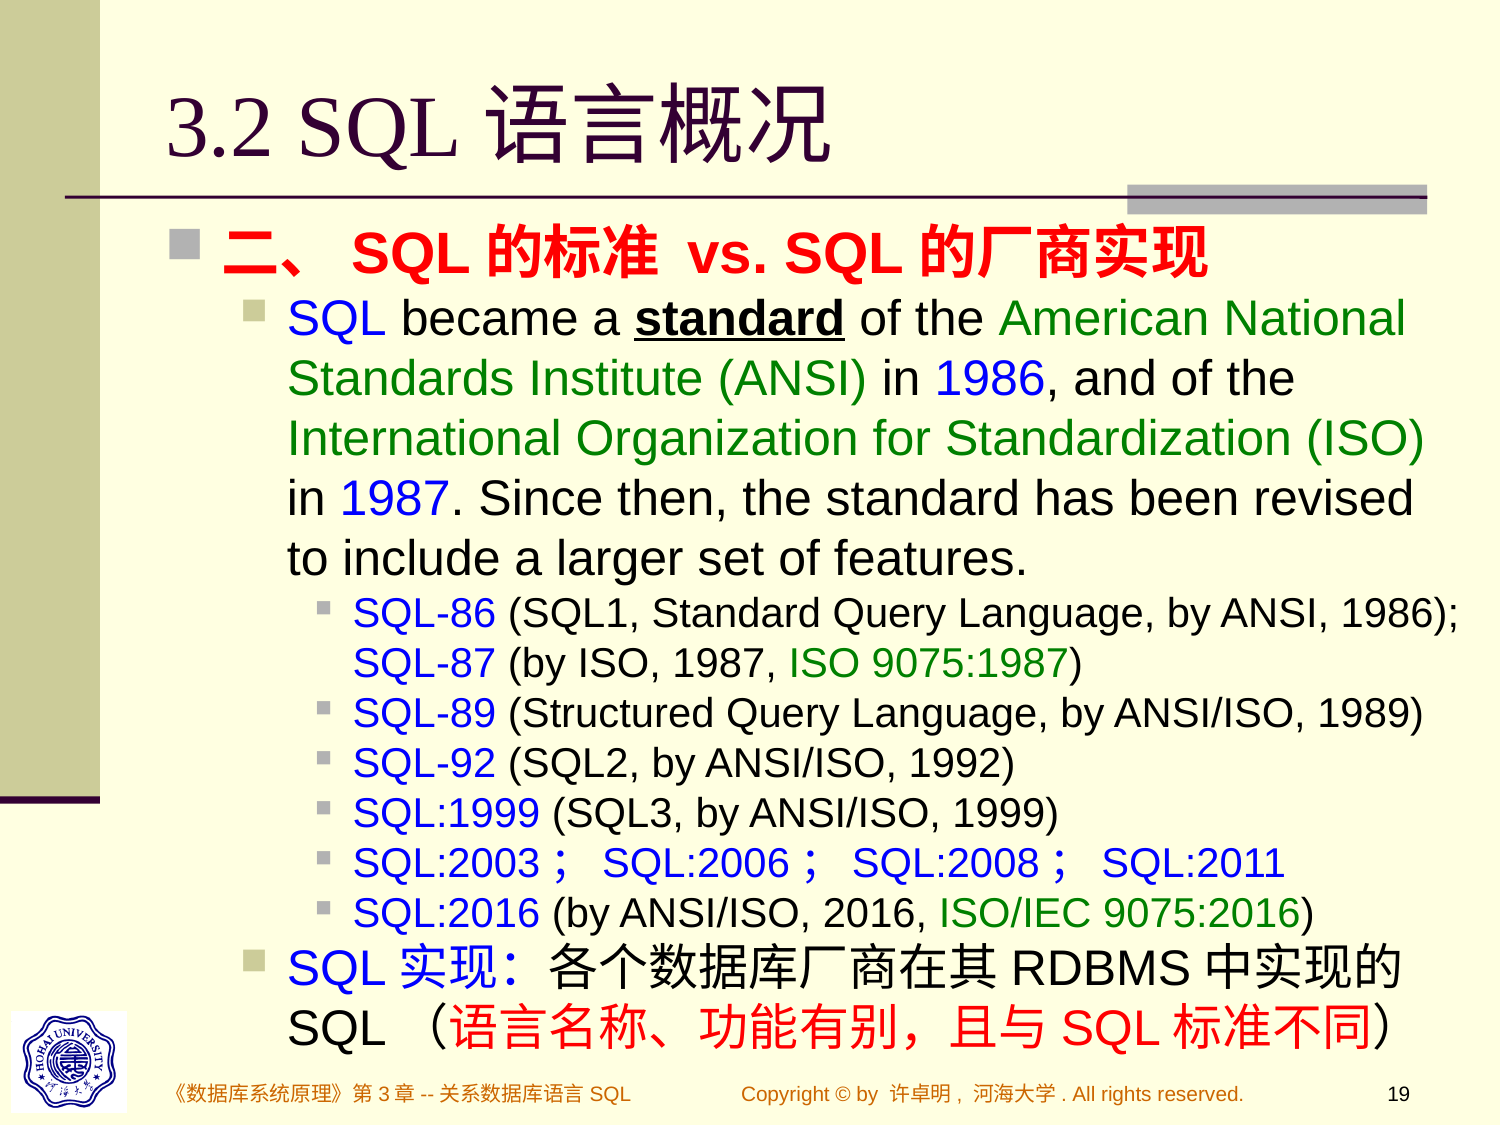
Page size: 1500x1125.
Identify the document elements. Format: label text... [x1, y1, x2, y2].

footer 《数据库系统原理》第3章--关系数据库语言SQL [151, 1073, 703, 1115]
list 二、SQL的标准 vs. SQL的厂商实现 SQL became a standard of the American National Standards Institute (ANSI) in 1986, and of the International Organization for Standardization (ISO) in 1987. Since then, the standard has been revised to include a larger set of features. SQL-86 (SQL1, Standard Query Language, by ANSI, 1986); SQL-87 (by ISO, 1987, ISO 9075:1987) SQL-89 (Structured Query Language, by ANSI/ISO, 1989) SQL-92 (SQL2, by ANSI/ISO, 1992) SQL:1999 (SQL3, by ANSI/ISO, 1999) SQL:2003；SQL:2006；SQL:2008；SQL:2011 SQL:2016 (by ANSI/ISO, 2016, ISO/IEC 9075:2016) SQL实现：各个数据库厂商在其RDBMS中实现的SQL（语言名称、功能有别，且与SQL标准不同） [149, 207, 1483, 1059]
slide_number 19 [1316, 1073, 1425, 1115]
title 3.2 SQL语言概况 [149, 45, 1426, 197]
picture [11, 1011, 127, 1113]
slide_number Copyright © by 许卓明, 河海大学. All rights reserved. [726, 1073, 1294, 1115]
